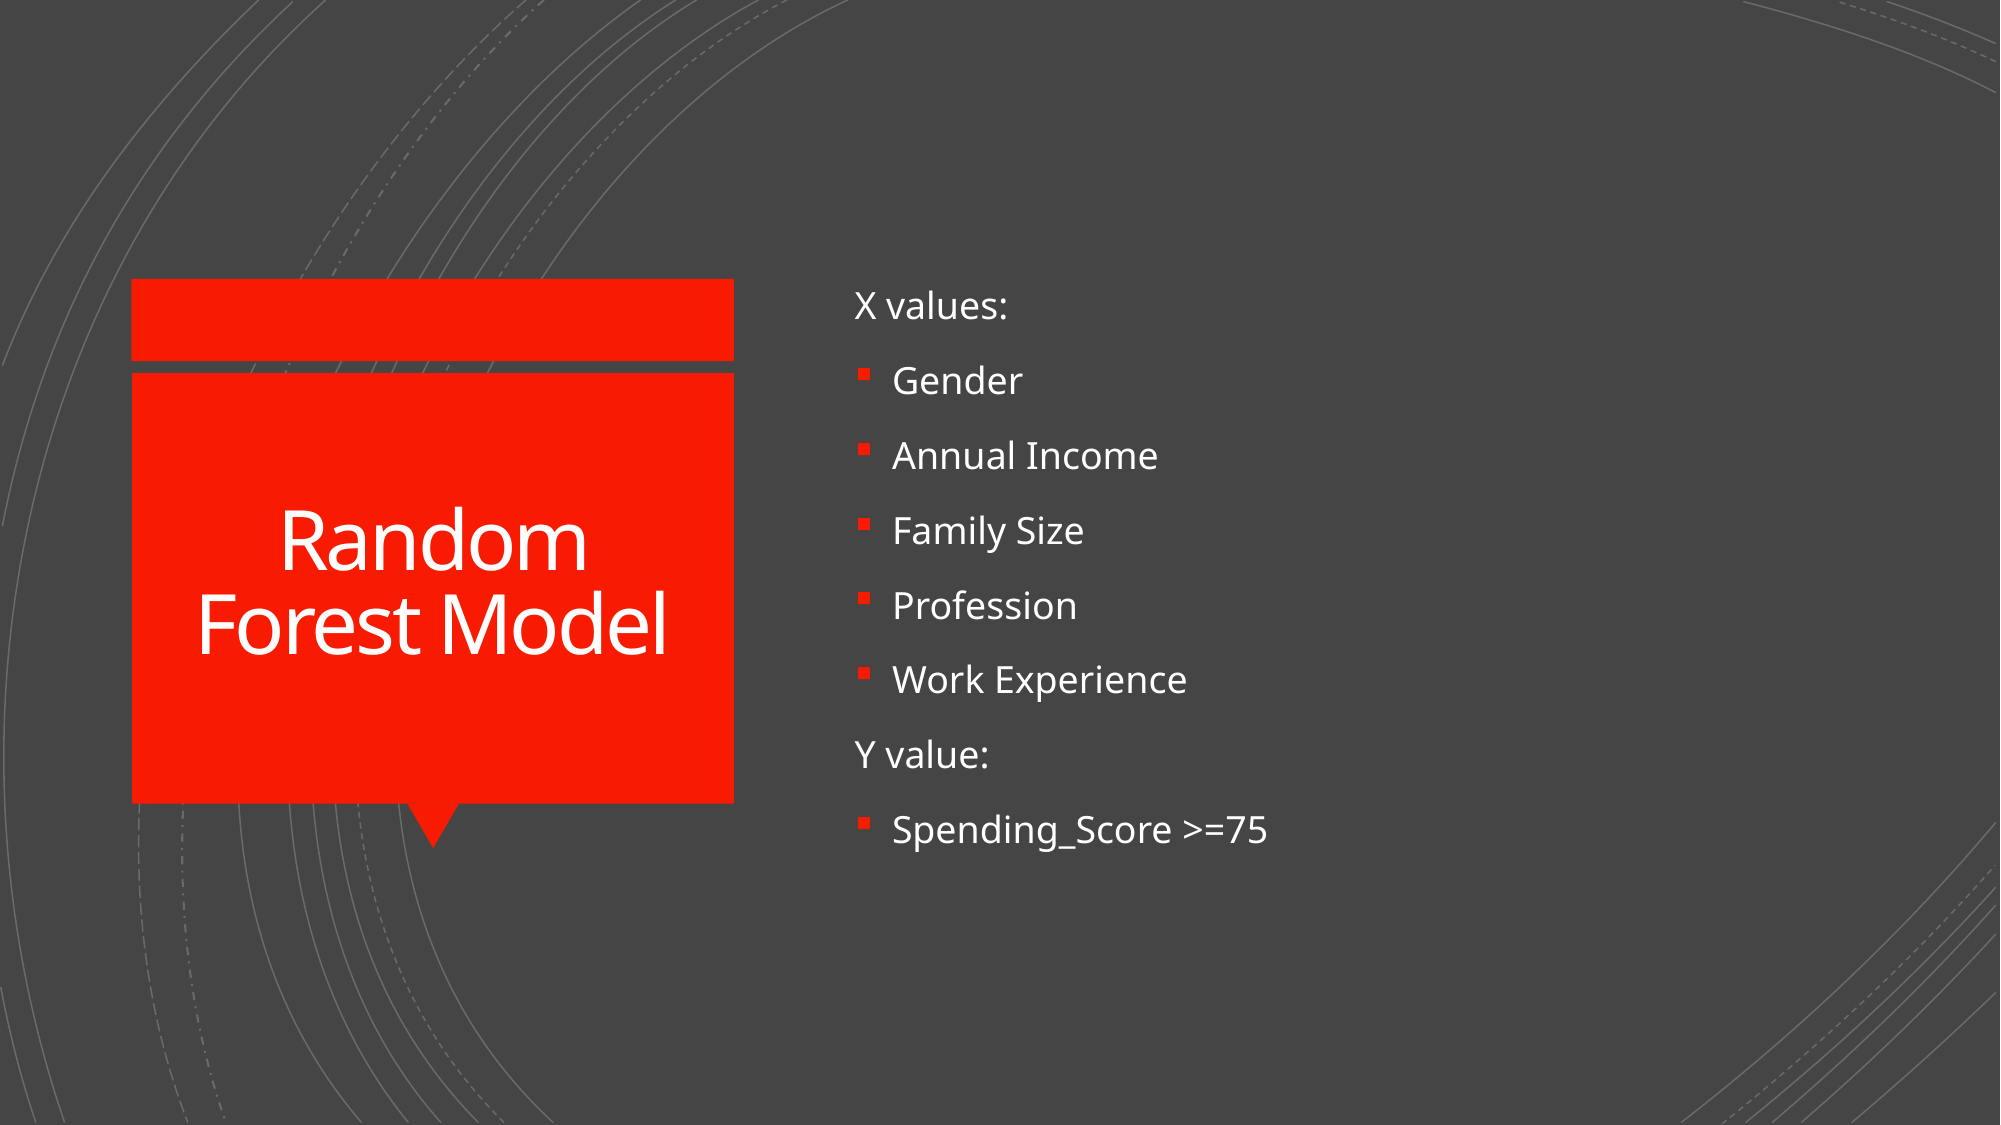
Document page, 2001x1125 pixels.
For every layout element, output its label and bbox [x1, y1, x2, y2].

text_box [1996, 0, 2000, 1124]
text_box [0, 0, 1996, 1125]
text_box [131, 278, 735, 849]
